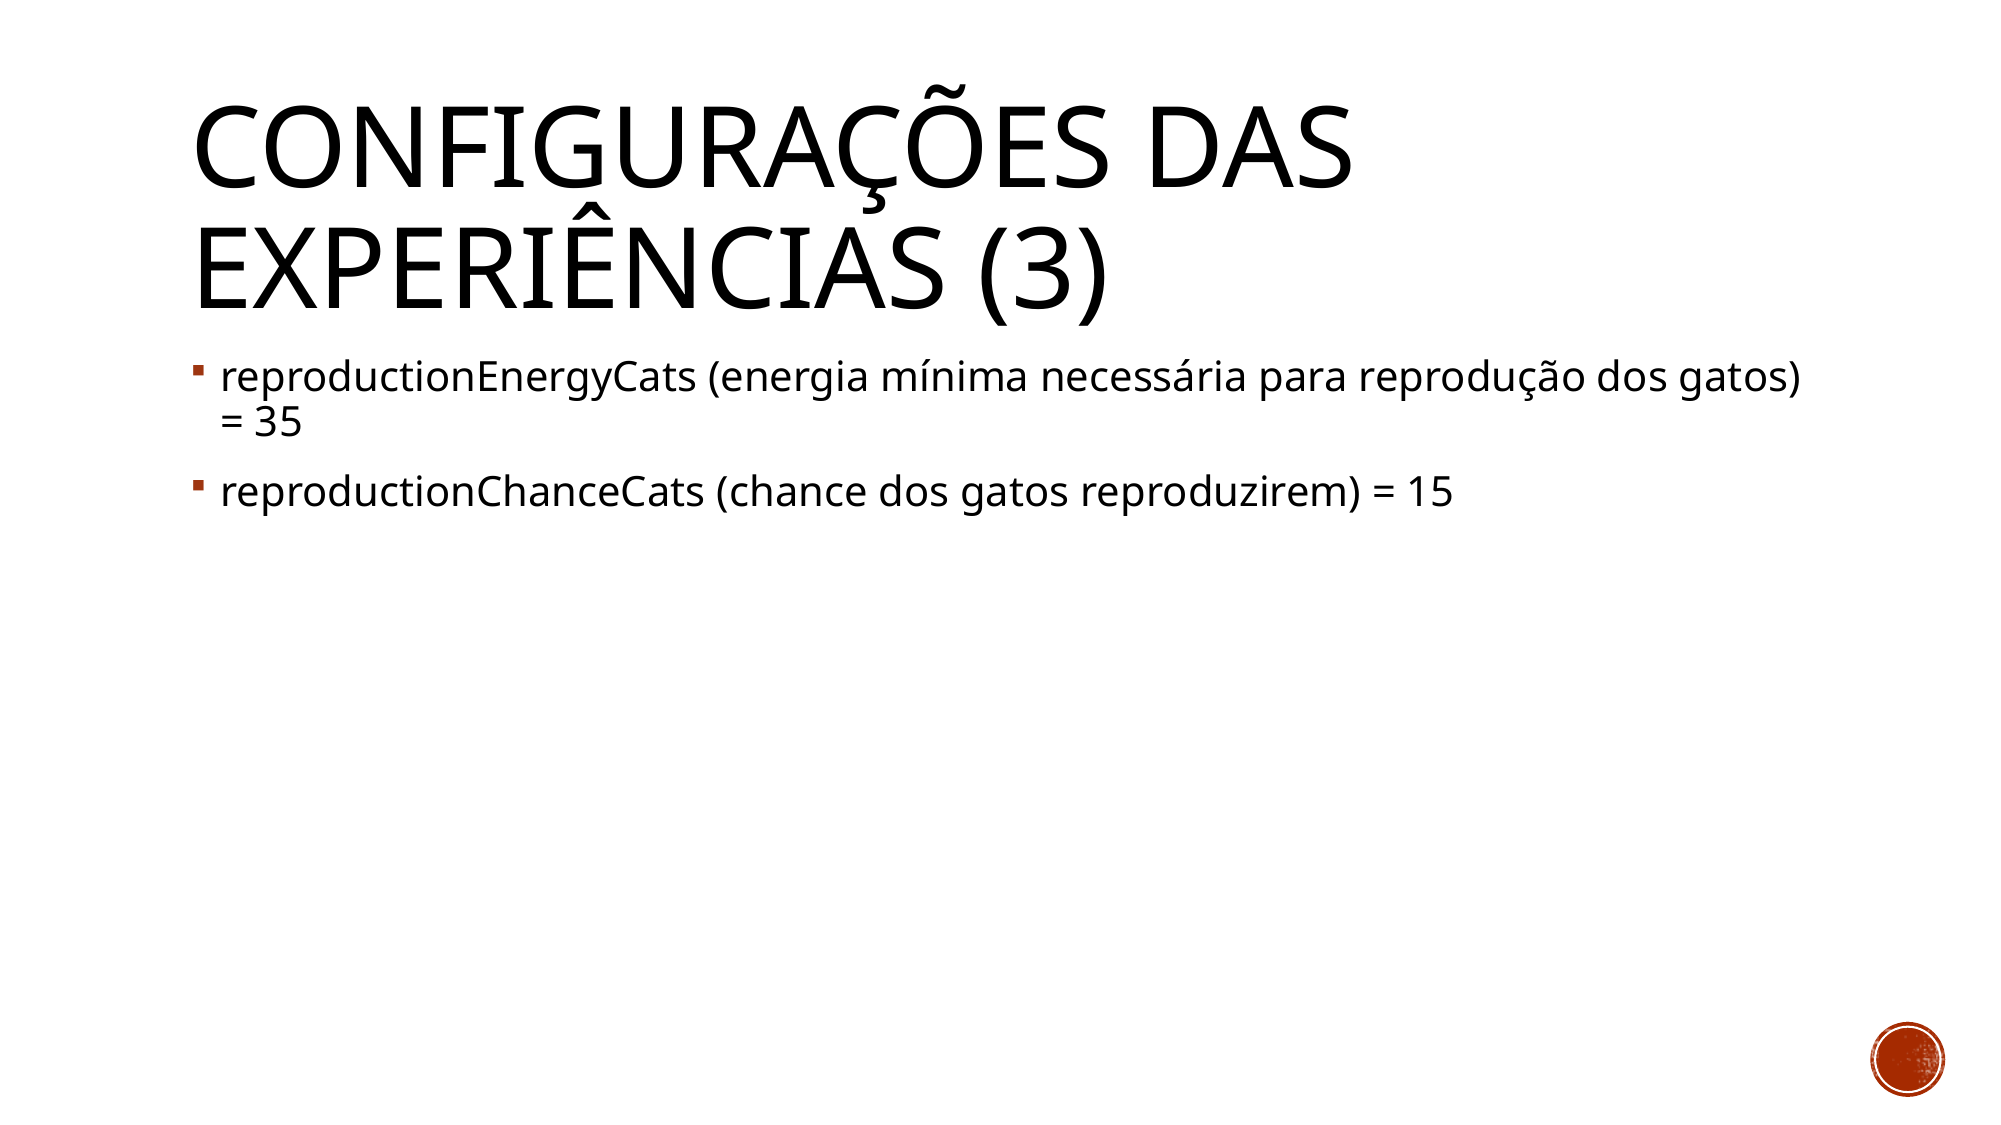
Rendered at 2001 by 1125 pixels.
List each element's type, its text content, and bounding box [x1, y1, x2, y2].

list reproductionEnergyCats (energia mínima necessária para reprodução dos gatos) = 35 reproductionChanceCats (chance dos gatos reproduzirem) = 15 [175, 348, 1826, 1013]
title Configurações das experiências (3) [175, 79, 1826, 344]
